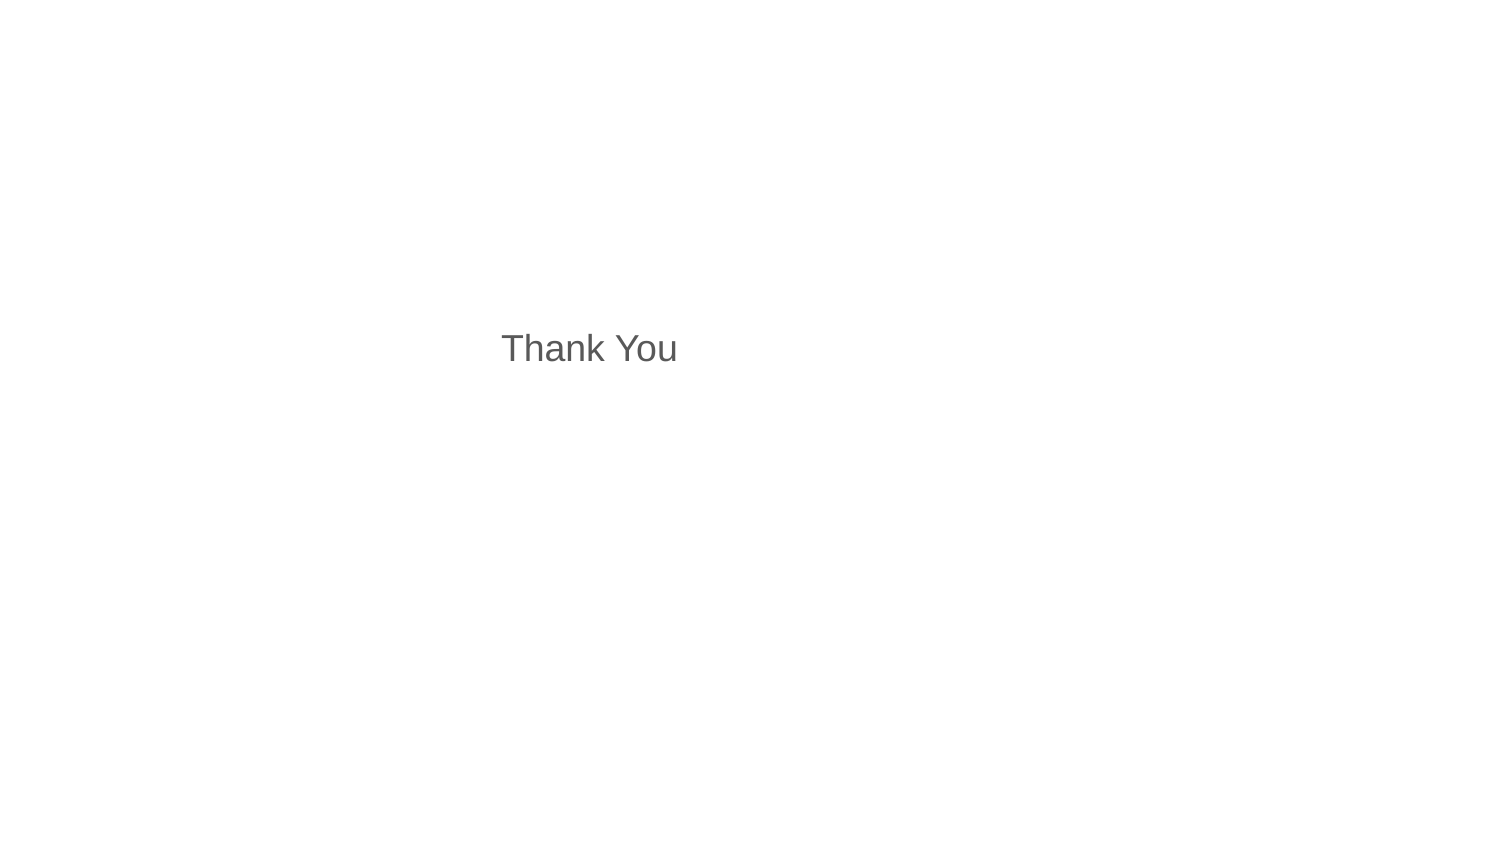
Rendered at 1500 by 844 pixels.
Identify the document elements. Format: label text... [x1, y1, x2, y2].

list Thank You [45, 71, 1443, 813]
